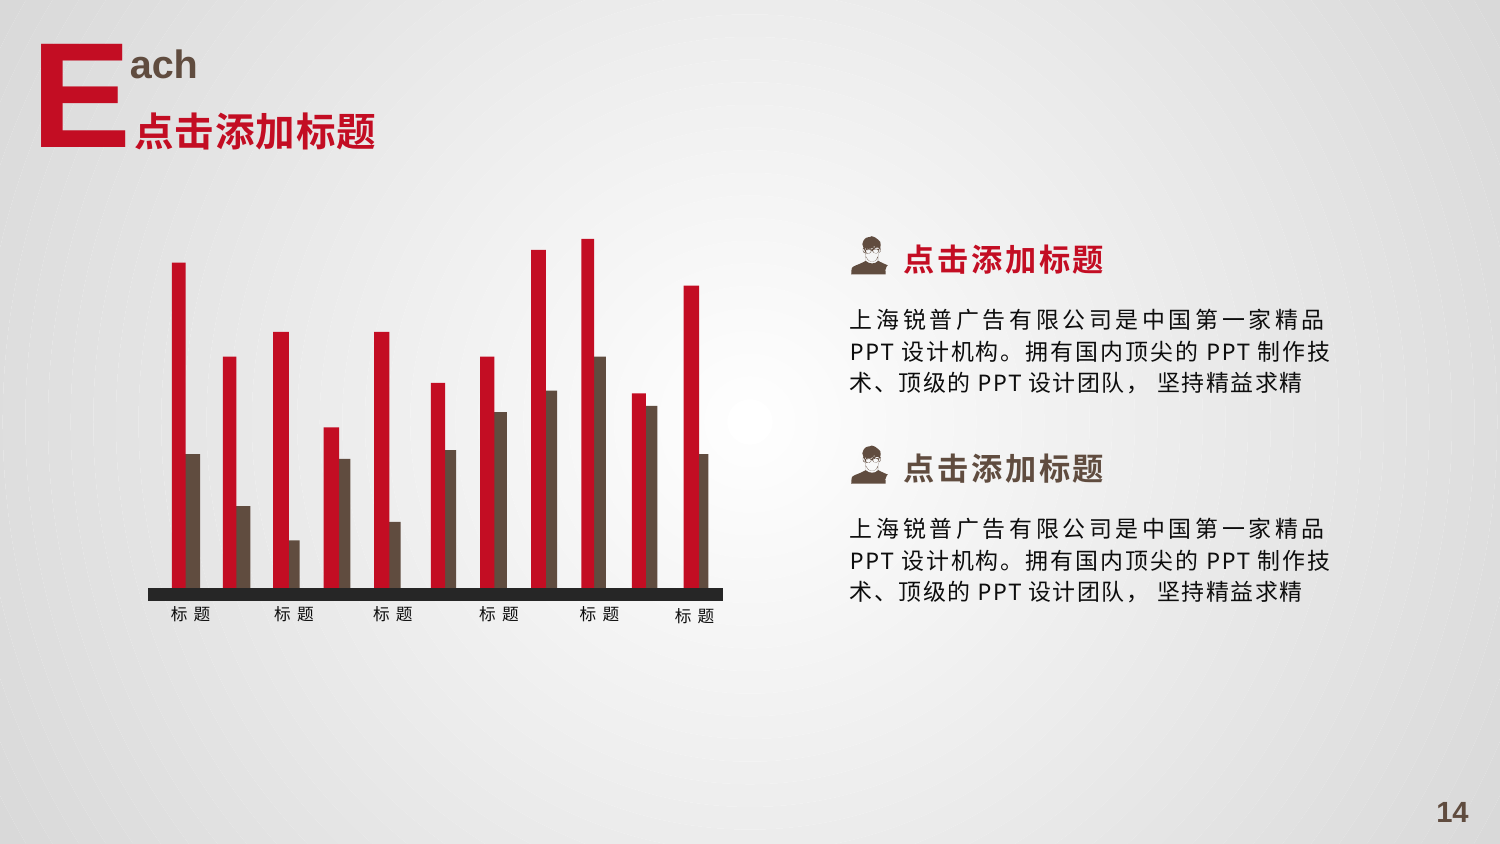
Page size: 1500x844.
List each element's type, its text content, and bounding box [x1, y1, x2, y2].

text_box [251, 588, 273, 596]
text_box 上海锐普广告有限公司是中国第一家精品PPT设计机构。拥有国内顶尖的PPT制作技术、顶级的PPT设计团队， 坚持精益求精 [835, 294, 1347, 404]
text_box 标题 [339, 596, 442, 631]
text_box 标题 [542, 596, 636, 631]
text_box [709, 588, 723, 598]
text_box [300, 588, 323, 596]
text_box [201, 588, 222, 596]
text_box [148, 588, 171, 596]
text_box ach [115, 31, 214, 95]
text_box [851, 441, 1124, 495]
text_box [851, 232, 1124, 286]
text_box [222, 356, 251, 598]
text_box 标题 [134, 596, 247, 632]
text_box [401, 588, 430, 596]
text_box [558, 588, 581, 596]
text_box 标题 [442, 596, 542, 631]
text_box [530, 249, 558, 598]
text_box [374, 331, 401, 598]
text_box 标题 [237, 596, 339, 631]
text_box 点击添加标题 [119, 99, 392, 163]
text_box [351, 588, 374, 596]
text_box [480, 356, 507, 598]
text_box [507, 588, 530, 596]
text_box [430, 382, 457, 598]
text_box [171, 262, 201, 598]
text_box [323, 427, 351, 598]
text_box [273, 331, 300, 598]
text_box 14 [1421, 786, 1484, 837]
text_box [631, 393, 658, 598]
text_box E [16, 0, 147, 185]
text_box [658, 588, 683, 598]
text_box [457, 588, 480, 596]
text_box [581, 238, 606, 598]
text_box 标题 [636, 598, 754, 634]
text_box 上海锐普广告有限公司是中国第一家精品PPT设计机构。拥有国内顶尖的PPT制作技术、顶级的PPT设计团队， 坚持精益求精 [835, 503, 1347, 613]
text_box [683, 285, 709, 598]
text_box [606, 588, 631, 596]
